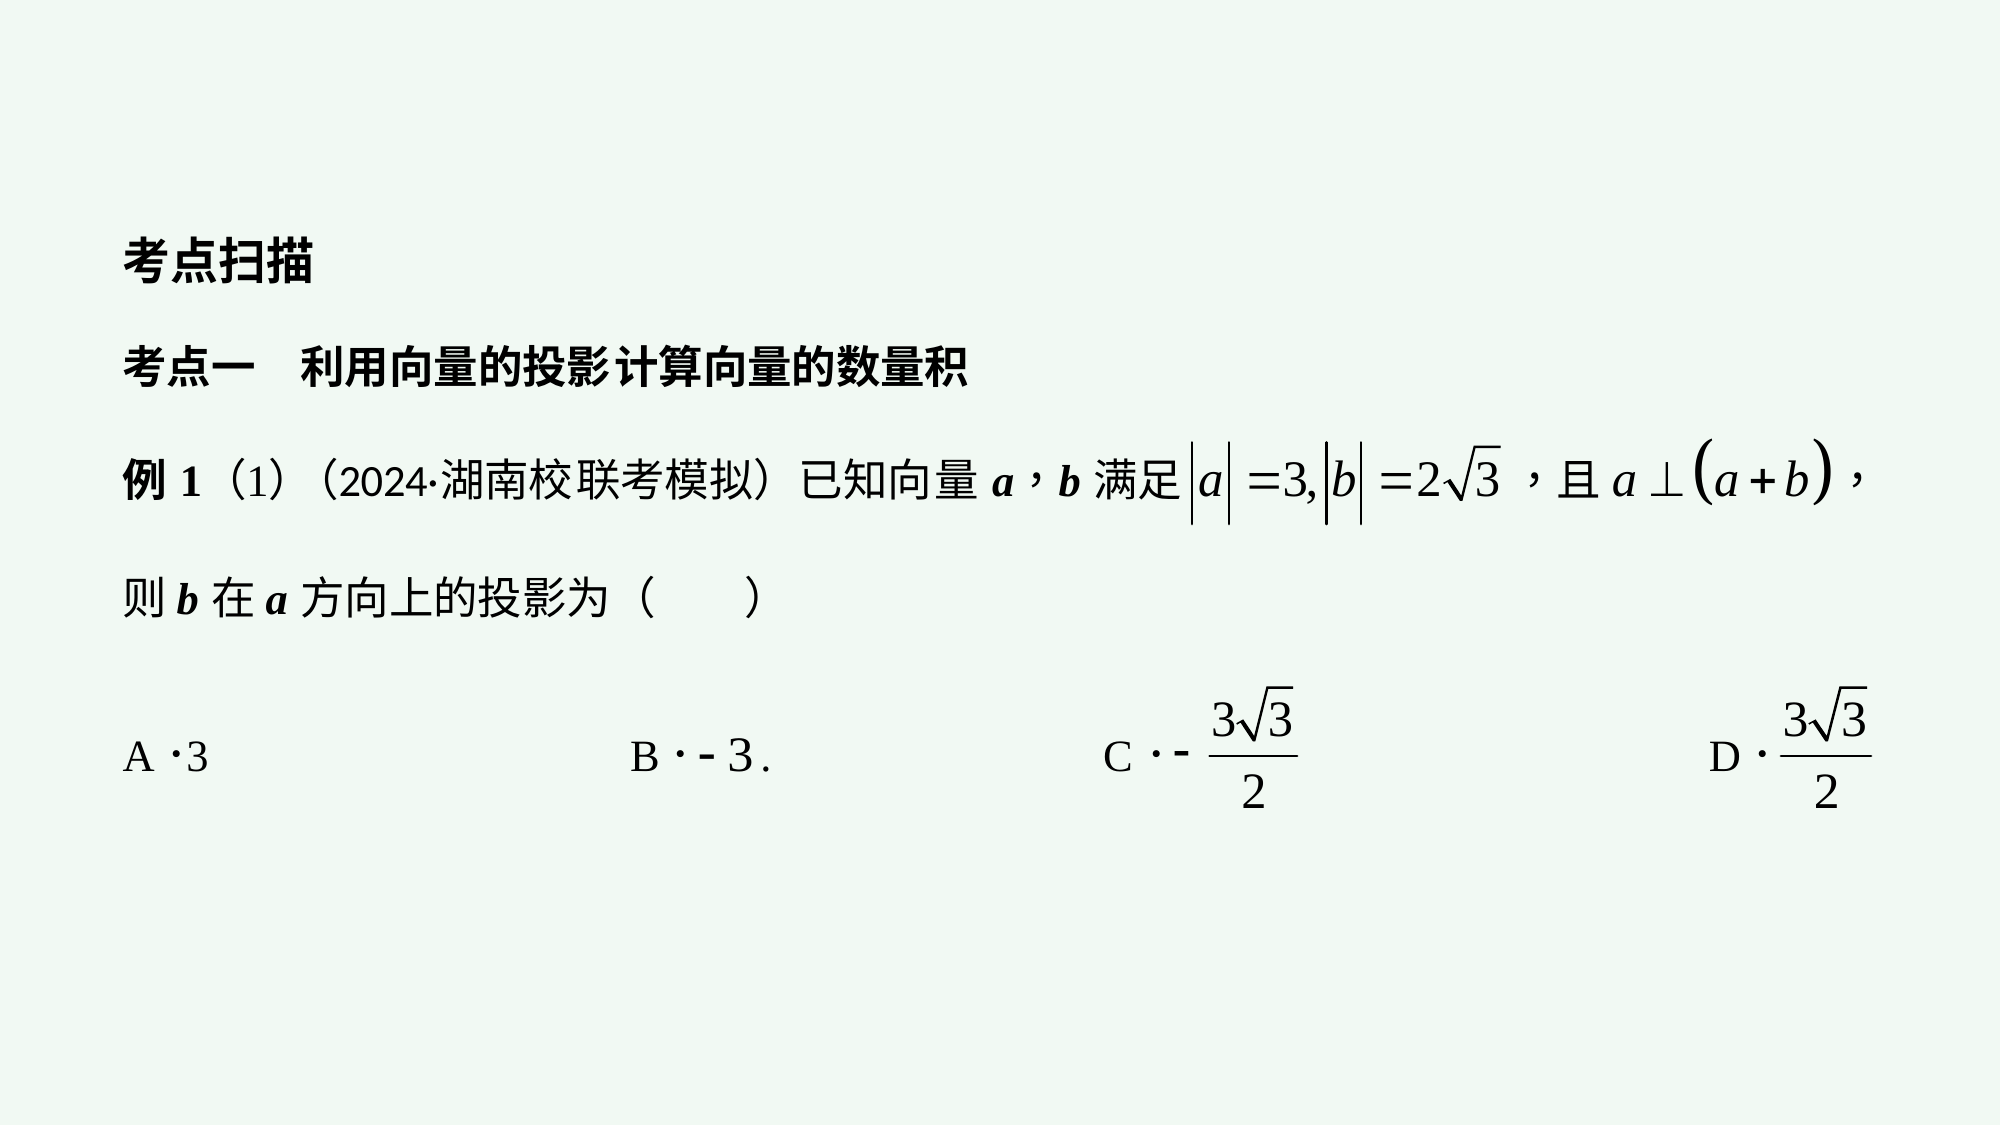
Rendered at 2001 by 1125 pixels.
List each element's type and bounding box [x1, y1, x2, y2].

text_box [122, 226, 2000, 302]
text_box [122, 316, 1881, 919]
